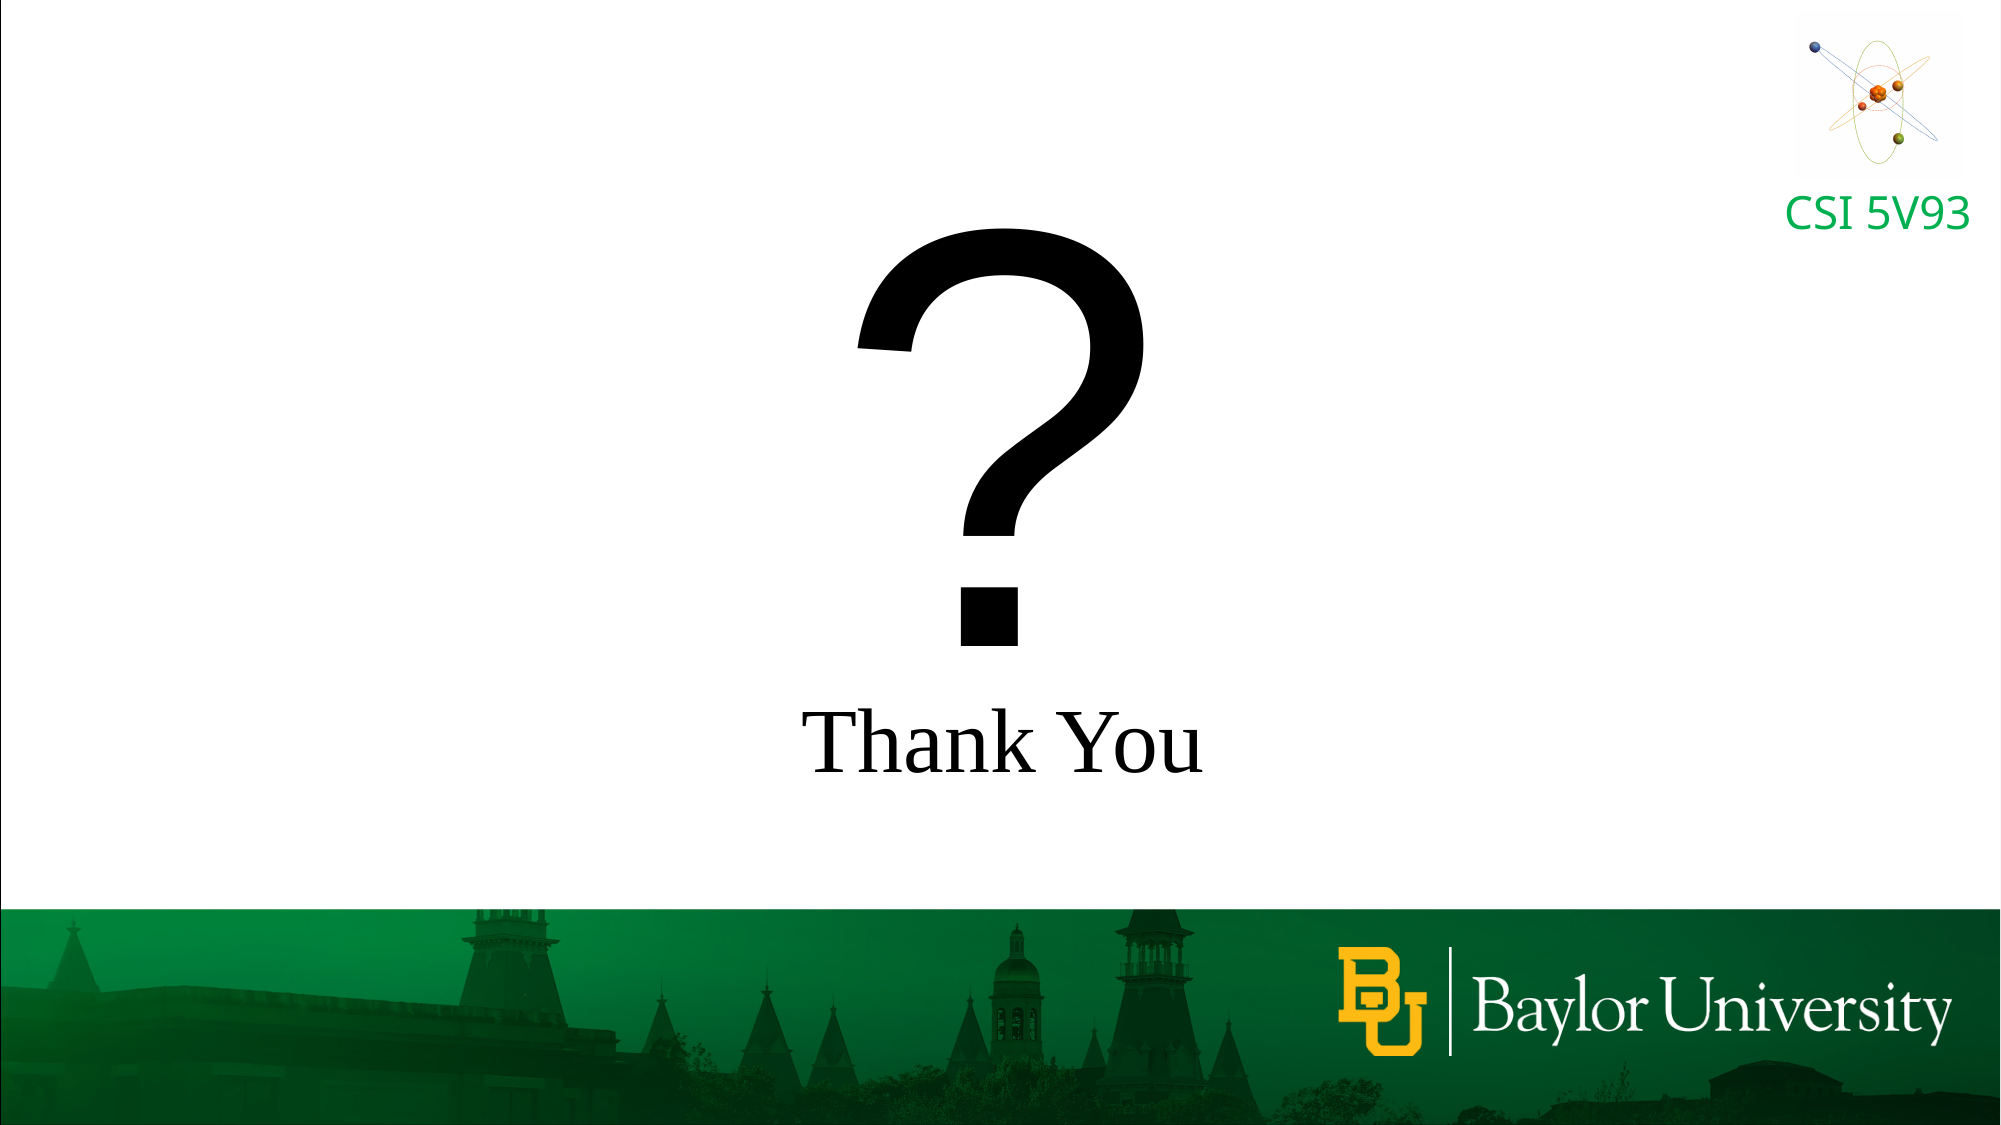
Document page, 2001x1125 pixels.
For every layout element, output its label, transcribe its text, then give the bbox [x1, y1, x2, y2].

picture [0, 0, 2001, 1125]
text_box ? [818, 41, 1070, 673]
text_box Thank You [787, 673, 1244, 799]
